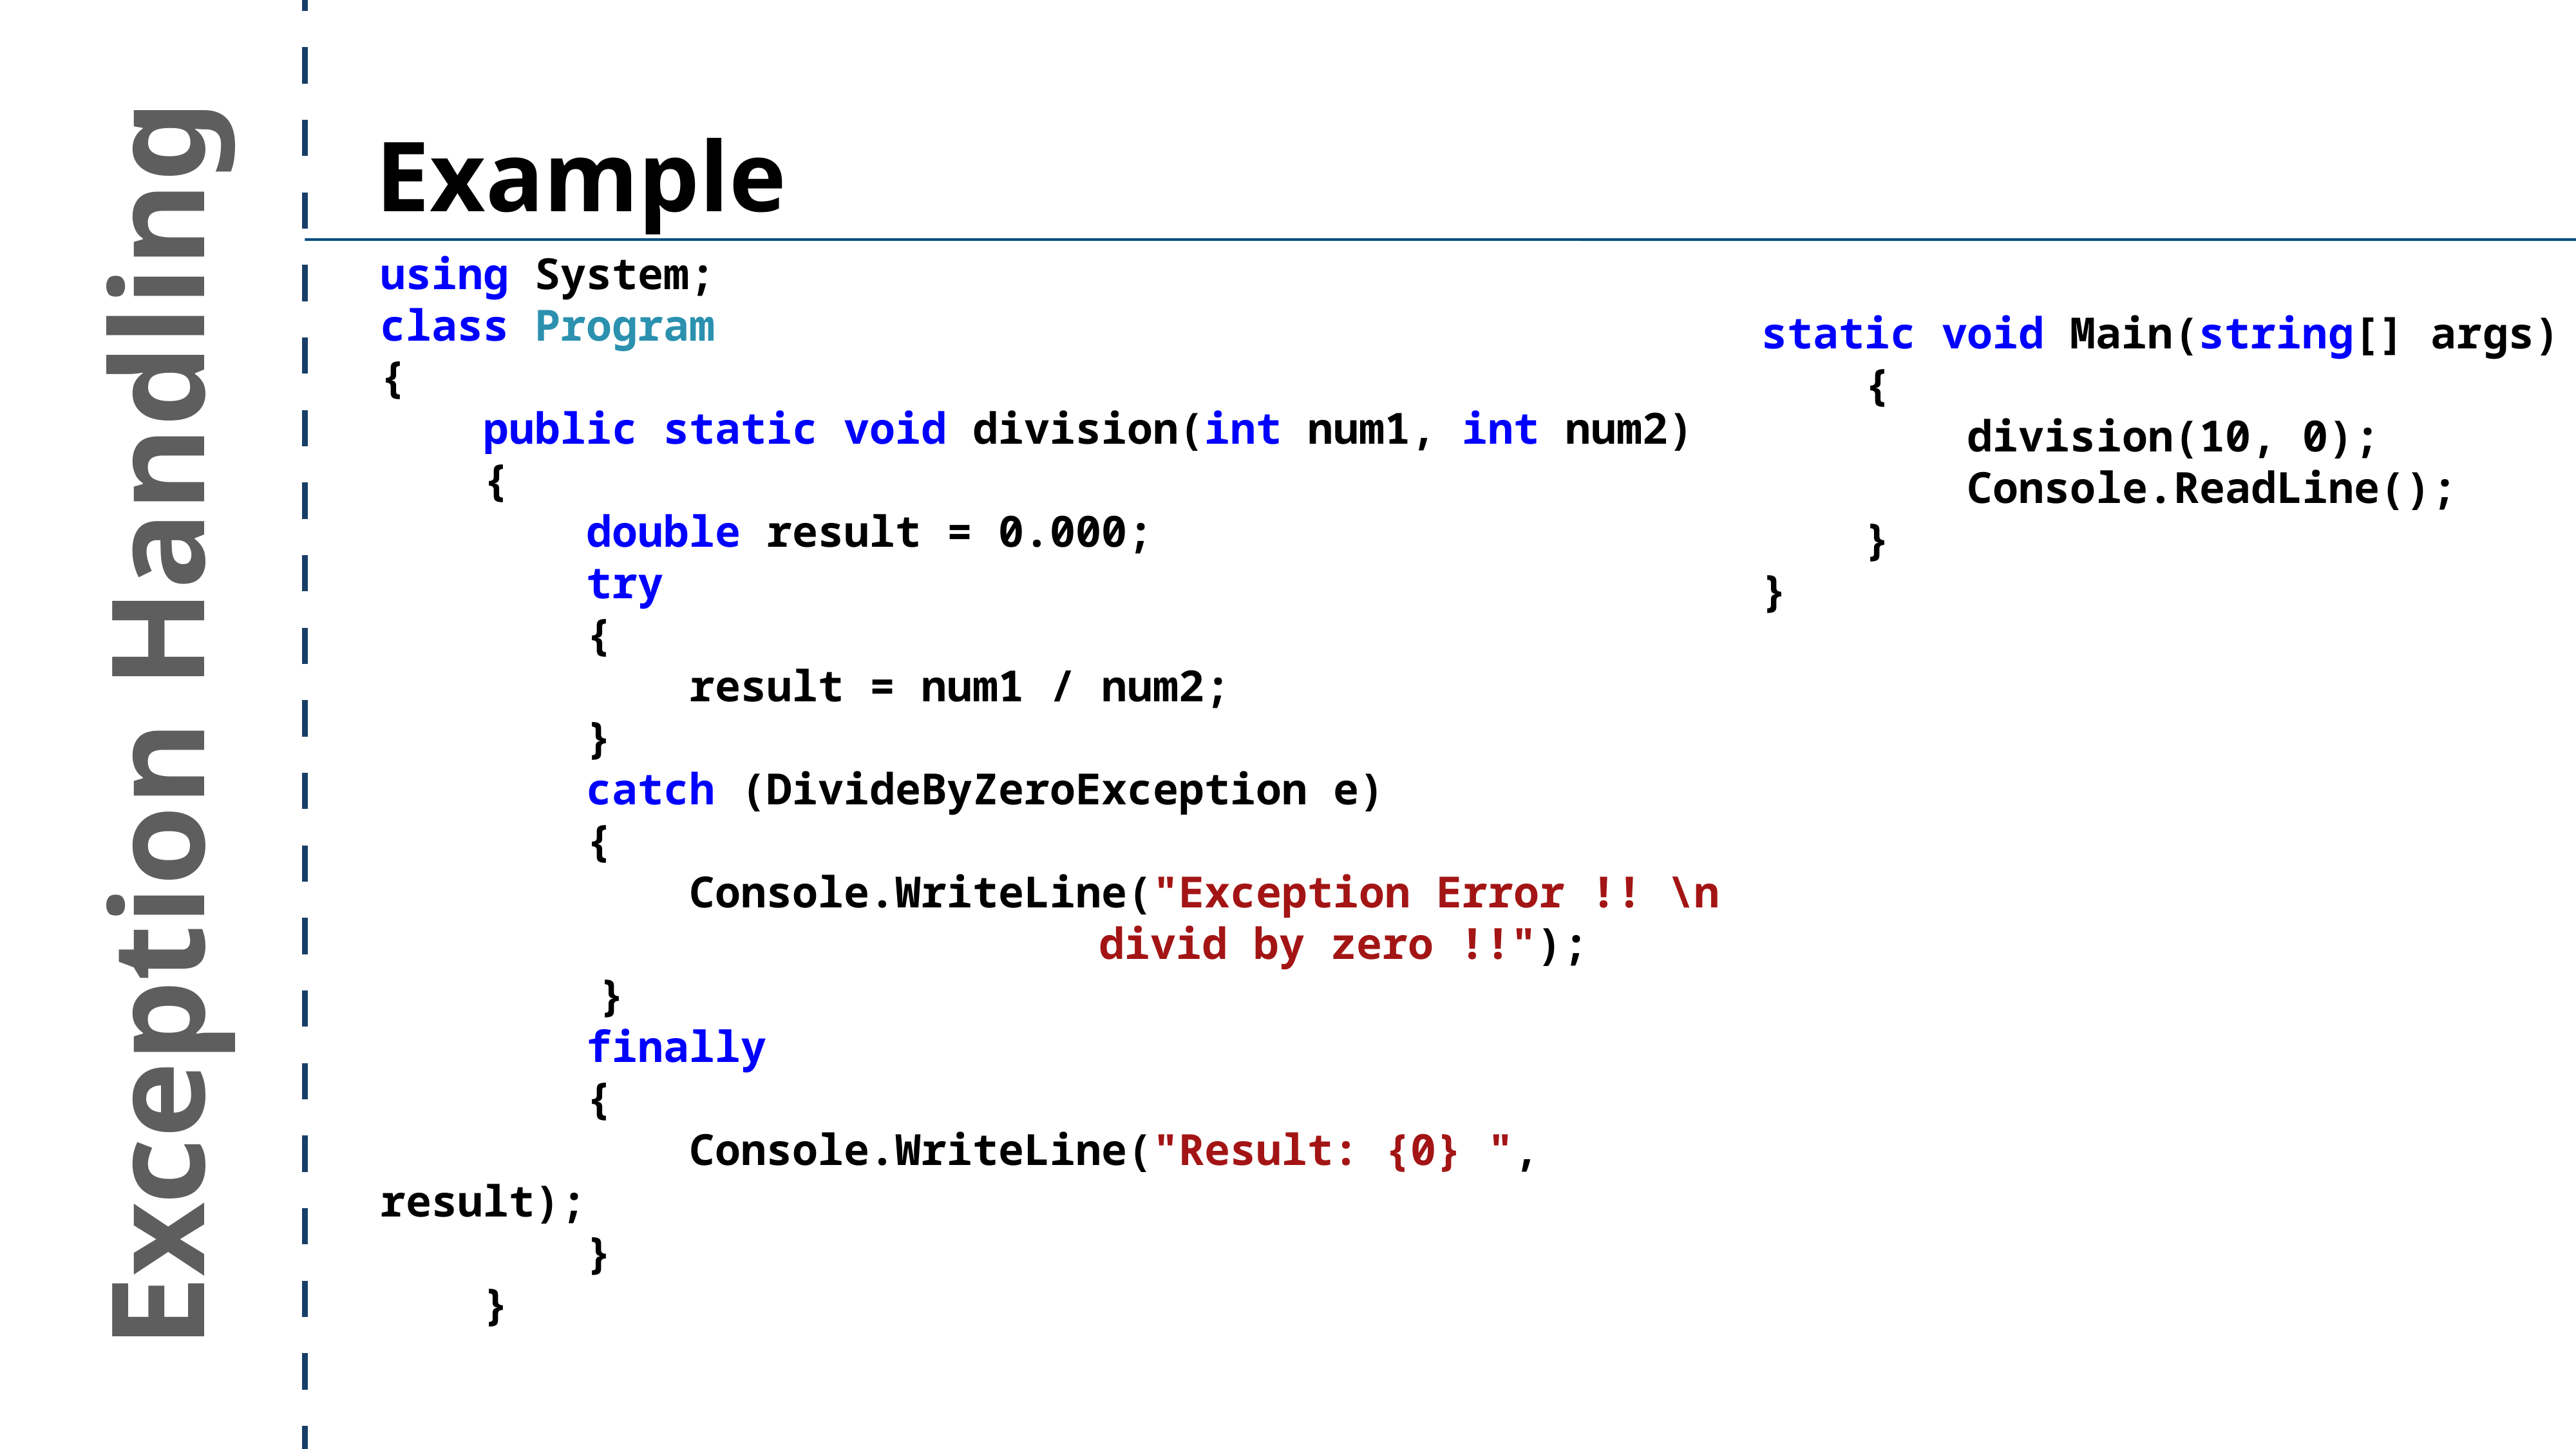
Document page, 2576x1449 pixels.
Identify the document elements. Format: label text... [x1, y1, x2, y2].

text_box Example [366, 109, 797, 236]
text_box static void Main(string[] args) { division(10, 0); Console.ReadLine(); } } [1752, 301, 2576, 620]
text_box Exception Handling [68, 93, 238, 1356]
text_box using System; class Program { public static void division(int num1, int num2) { double result = 0.000; try { result = num1 / num2; } catch (DivideByZeroException e) { Console.WriteLine("Exception Error !! \n divid by zero !!"); } finally { Console.WriteLine("Result: {0} ", result); } } [370, 242, 1730, 1385]
